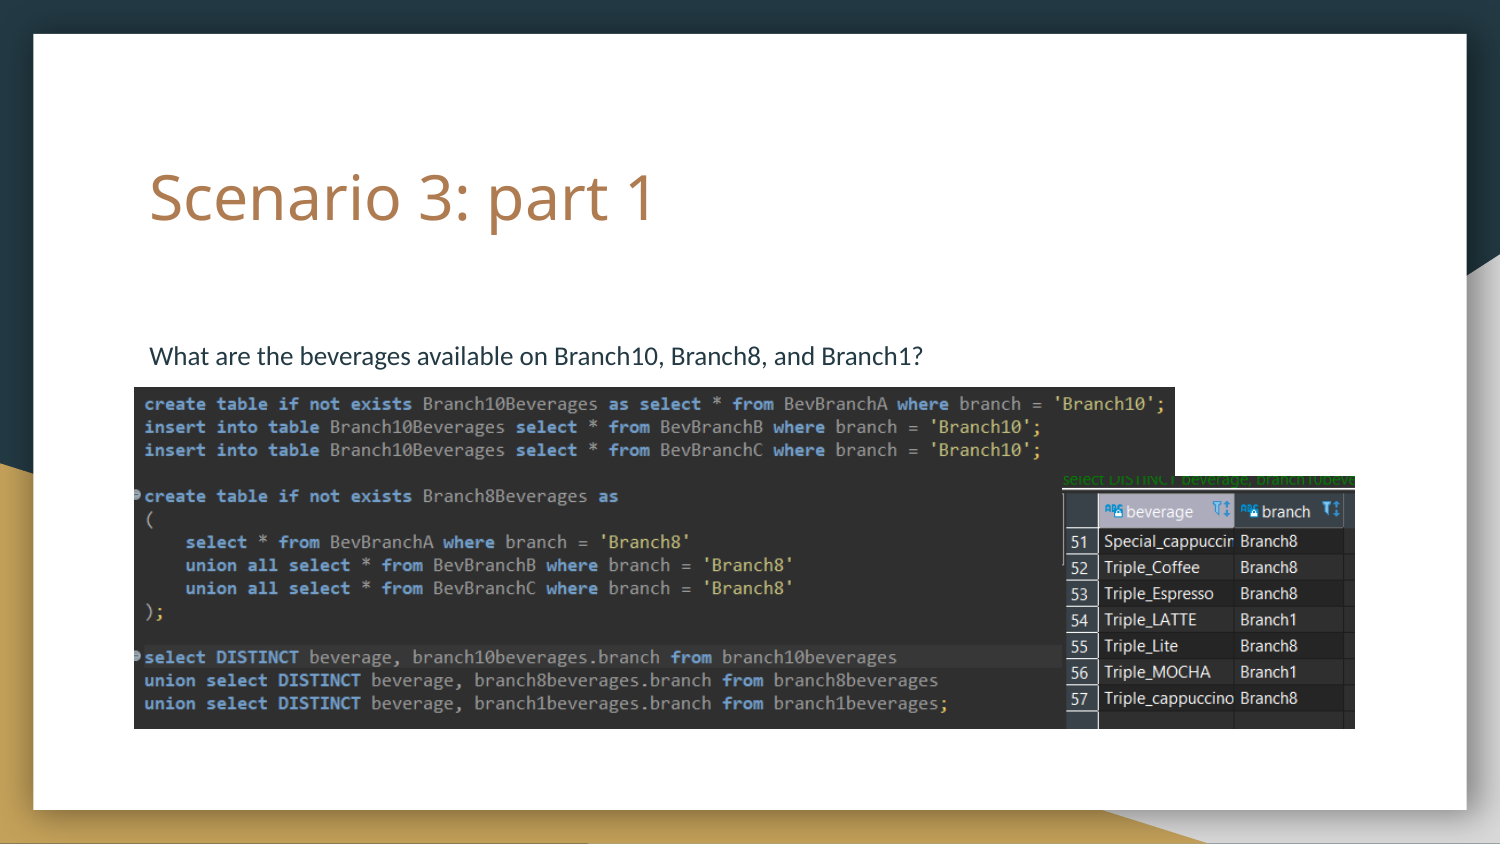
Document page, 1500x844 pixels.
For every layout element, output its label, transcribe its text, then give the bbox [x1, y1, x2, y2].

list What are the beverages available on Branch10, Branch8, and Branch1? [134, 326, 1366, 729]
picture [134, 387, 1355, 729]
title Scenario 3: part 1 [134, 138, 1366, 296]
